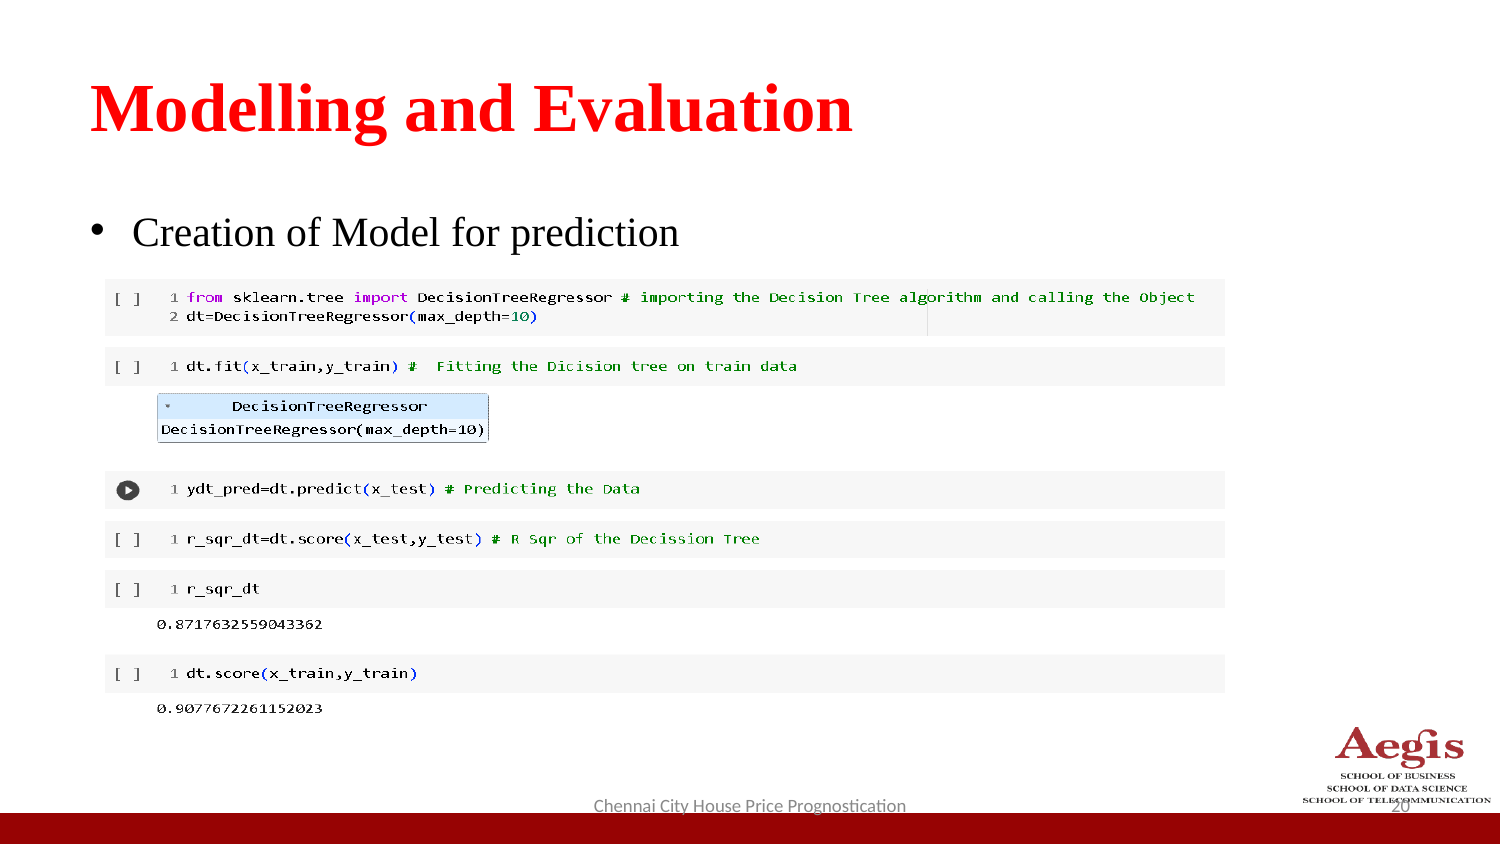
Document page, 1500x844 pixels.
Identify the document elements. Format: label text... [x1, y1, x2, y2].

slide_number ‹#› [1074, 782, 1425, 827]
list Creation of Model for prediction [75, 196, 1425, 754]
title Modelling and Evaluation [75, 33, 1425, 175]
picture [99, 271, 1226, 735]
footer Chennai City House Price Prognostication [512, 782, 988, 827]
picture [1303, 727, 1491, 803]
